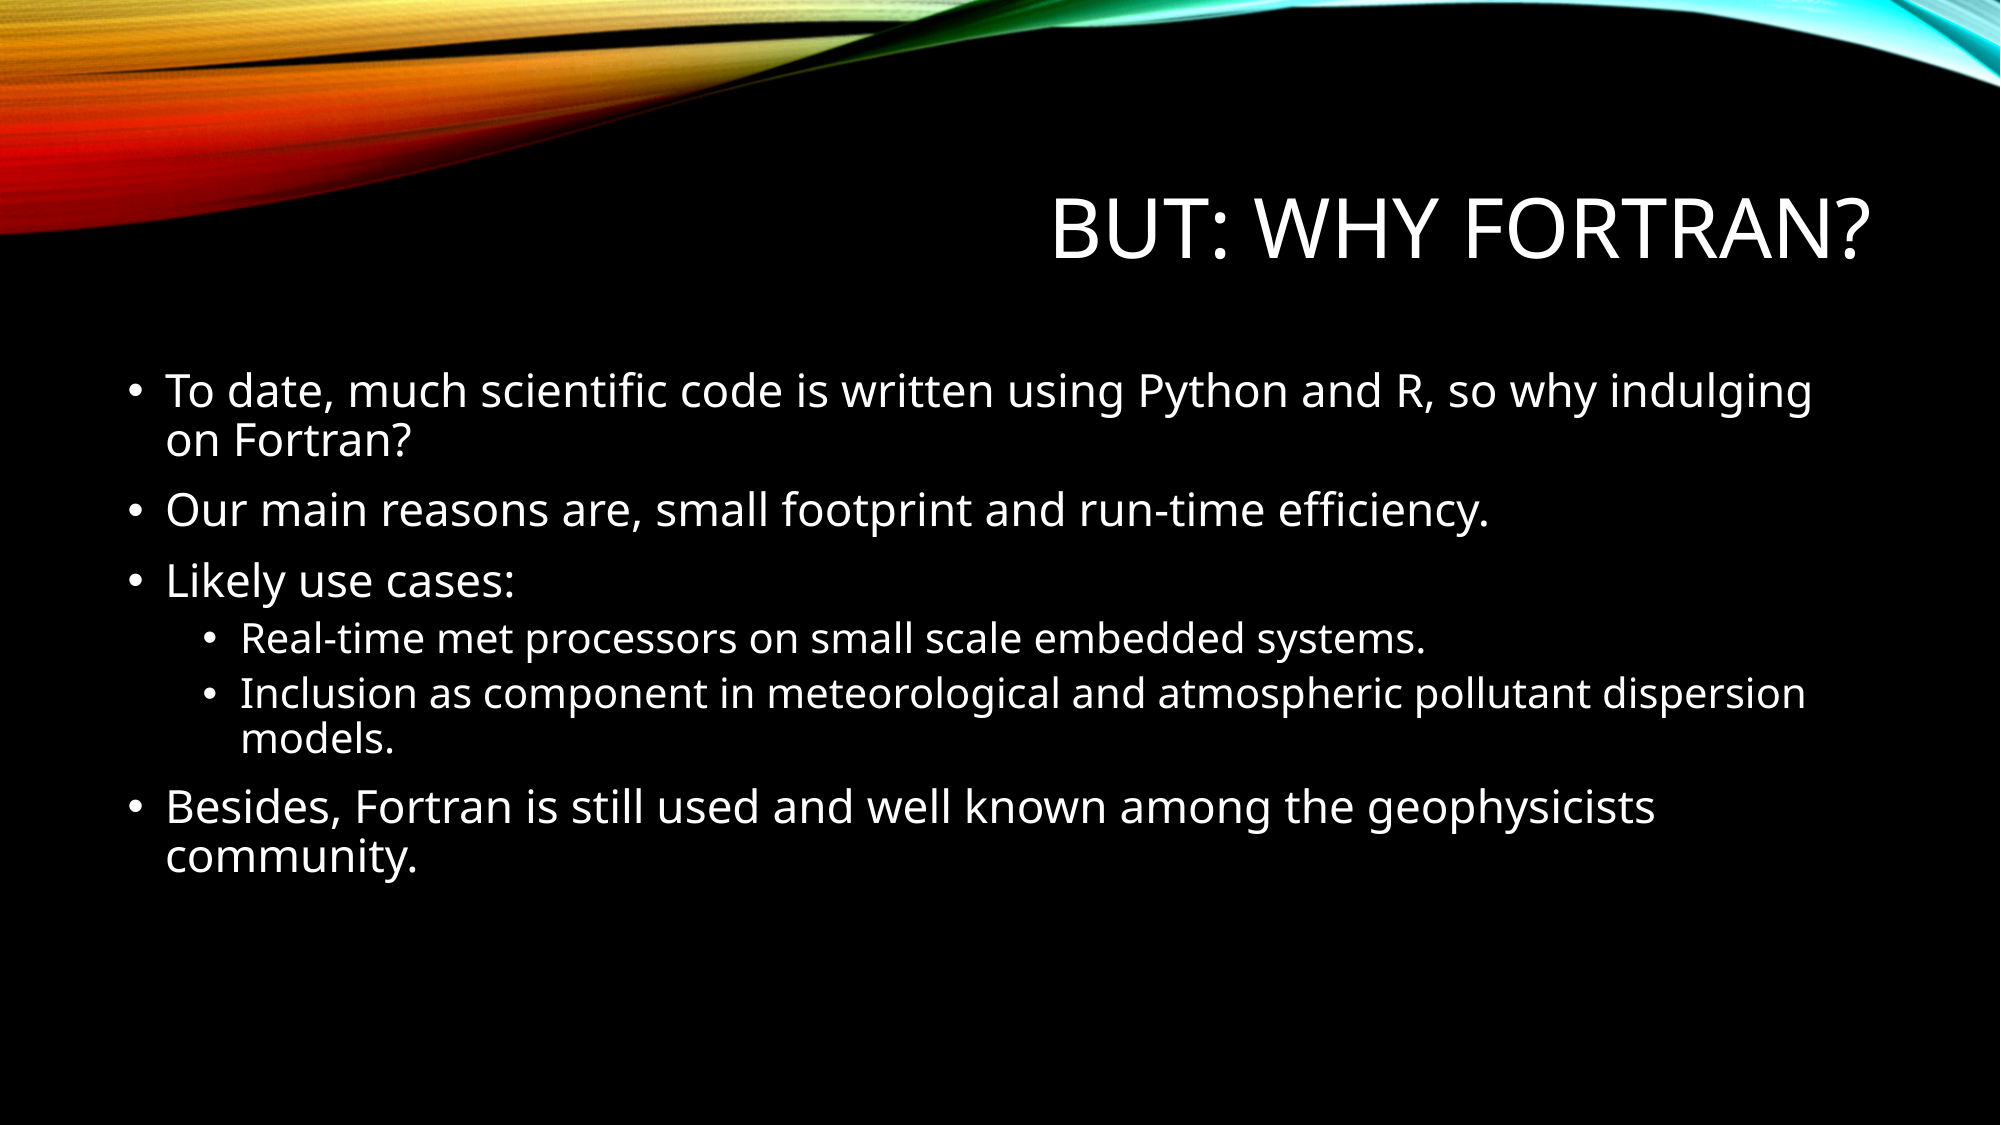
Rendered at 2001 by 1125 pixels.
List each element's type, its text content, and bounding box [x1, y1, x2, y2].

list To date, much scientific code is written using Python and R, so why indulging on Fortran? Our main reasons are, small footprint and run-time efficiency. Likely use cases: Real-time met processors on small scale embedded systems. Inclusion as component in meteorological and atmospheric pollutant dispersion models. Besides, Fortran is still used and well known among the geophysicists community. [112, 360, 1888, 1021]
picture [0, 0, 2000, 237]
title But: Why fortran? [474, 125, 1888, 338]
